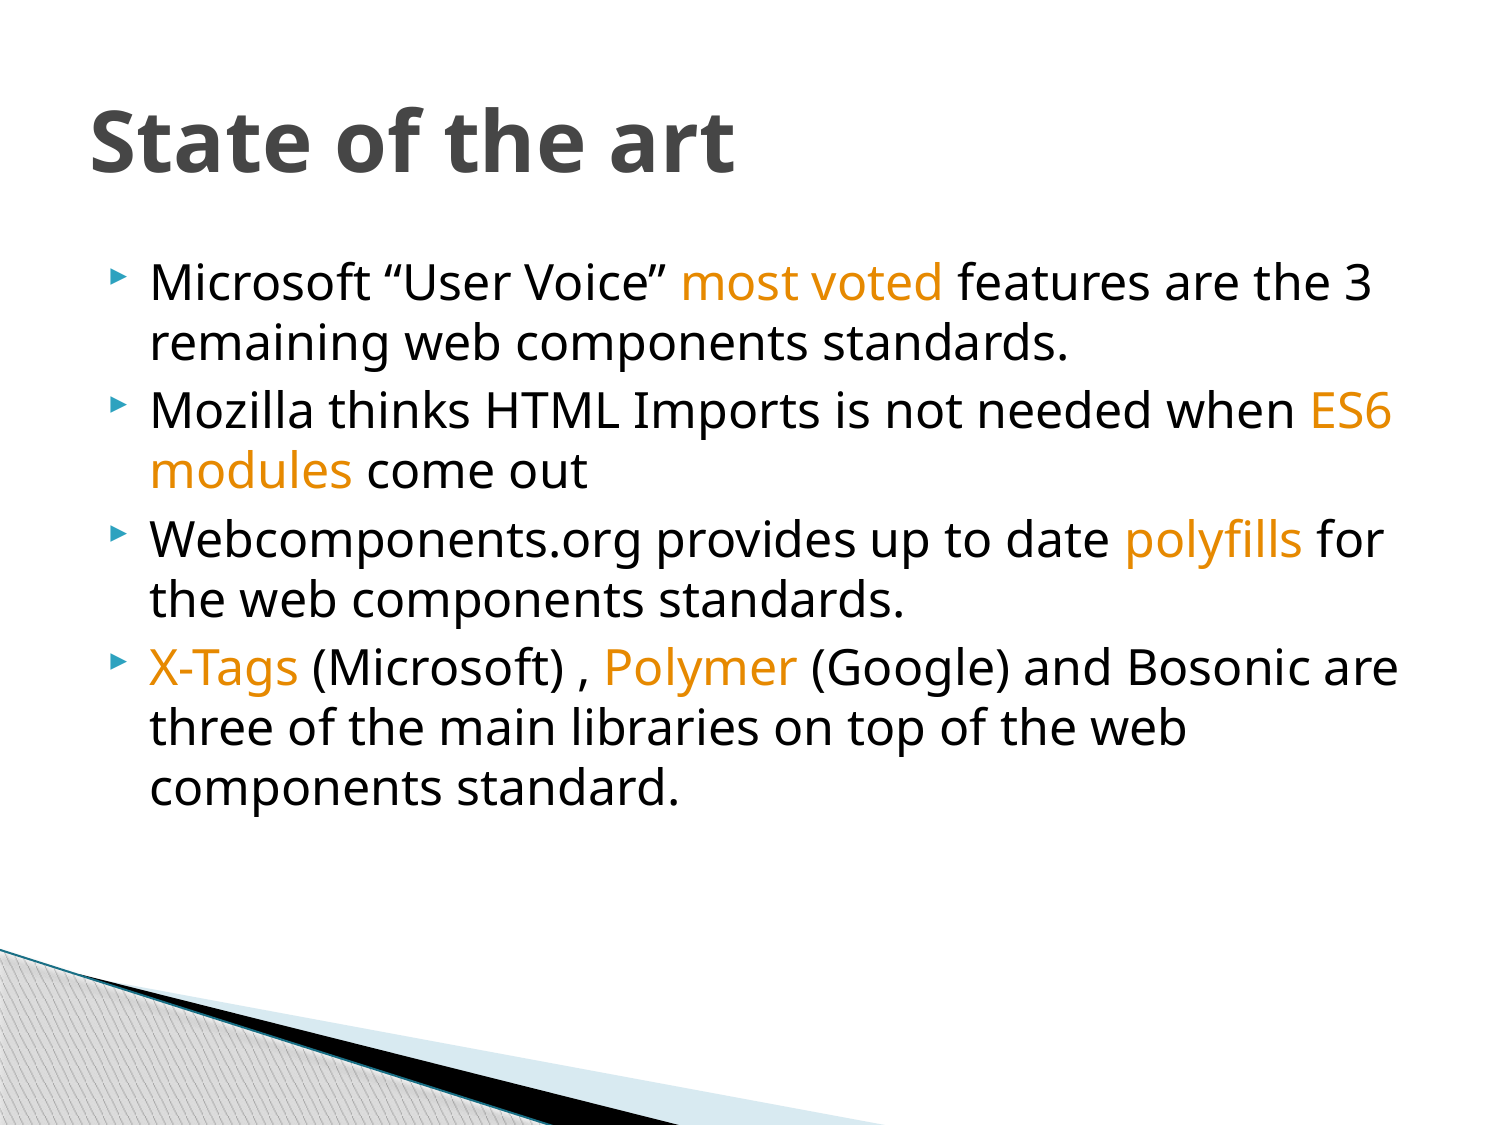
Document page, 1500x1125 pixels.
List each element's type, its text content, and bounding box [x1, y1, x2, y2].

list Microsoft “User Voice” most voted features are the 3 remaining web components standards. Mozilla thinks HTML Imports is not needed when ES6 modules come out Webcomponents.org provides up to date polyfills for the web components standards. X-Tags (Microsoft) , Polymer (Google) and Bosonic are three of the main libraries on top of the web components standard. [75, 243, 1425, 986]
title State of the art [75, 45, 1425, 233]
